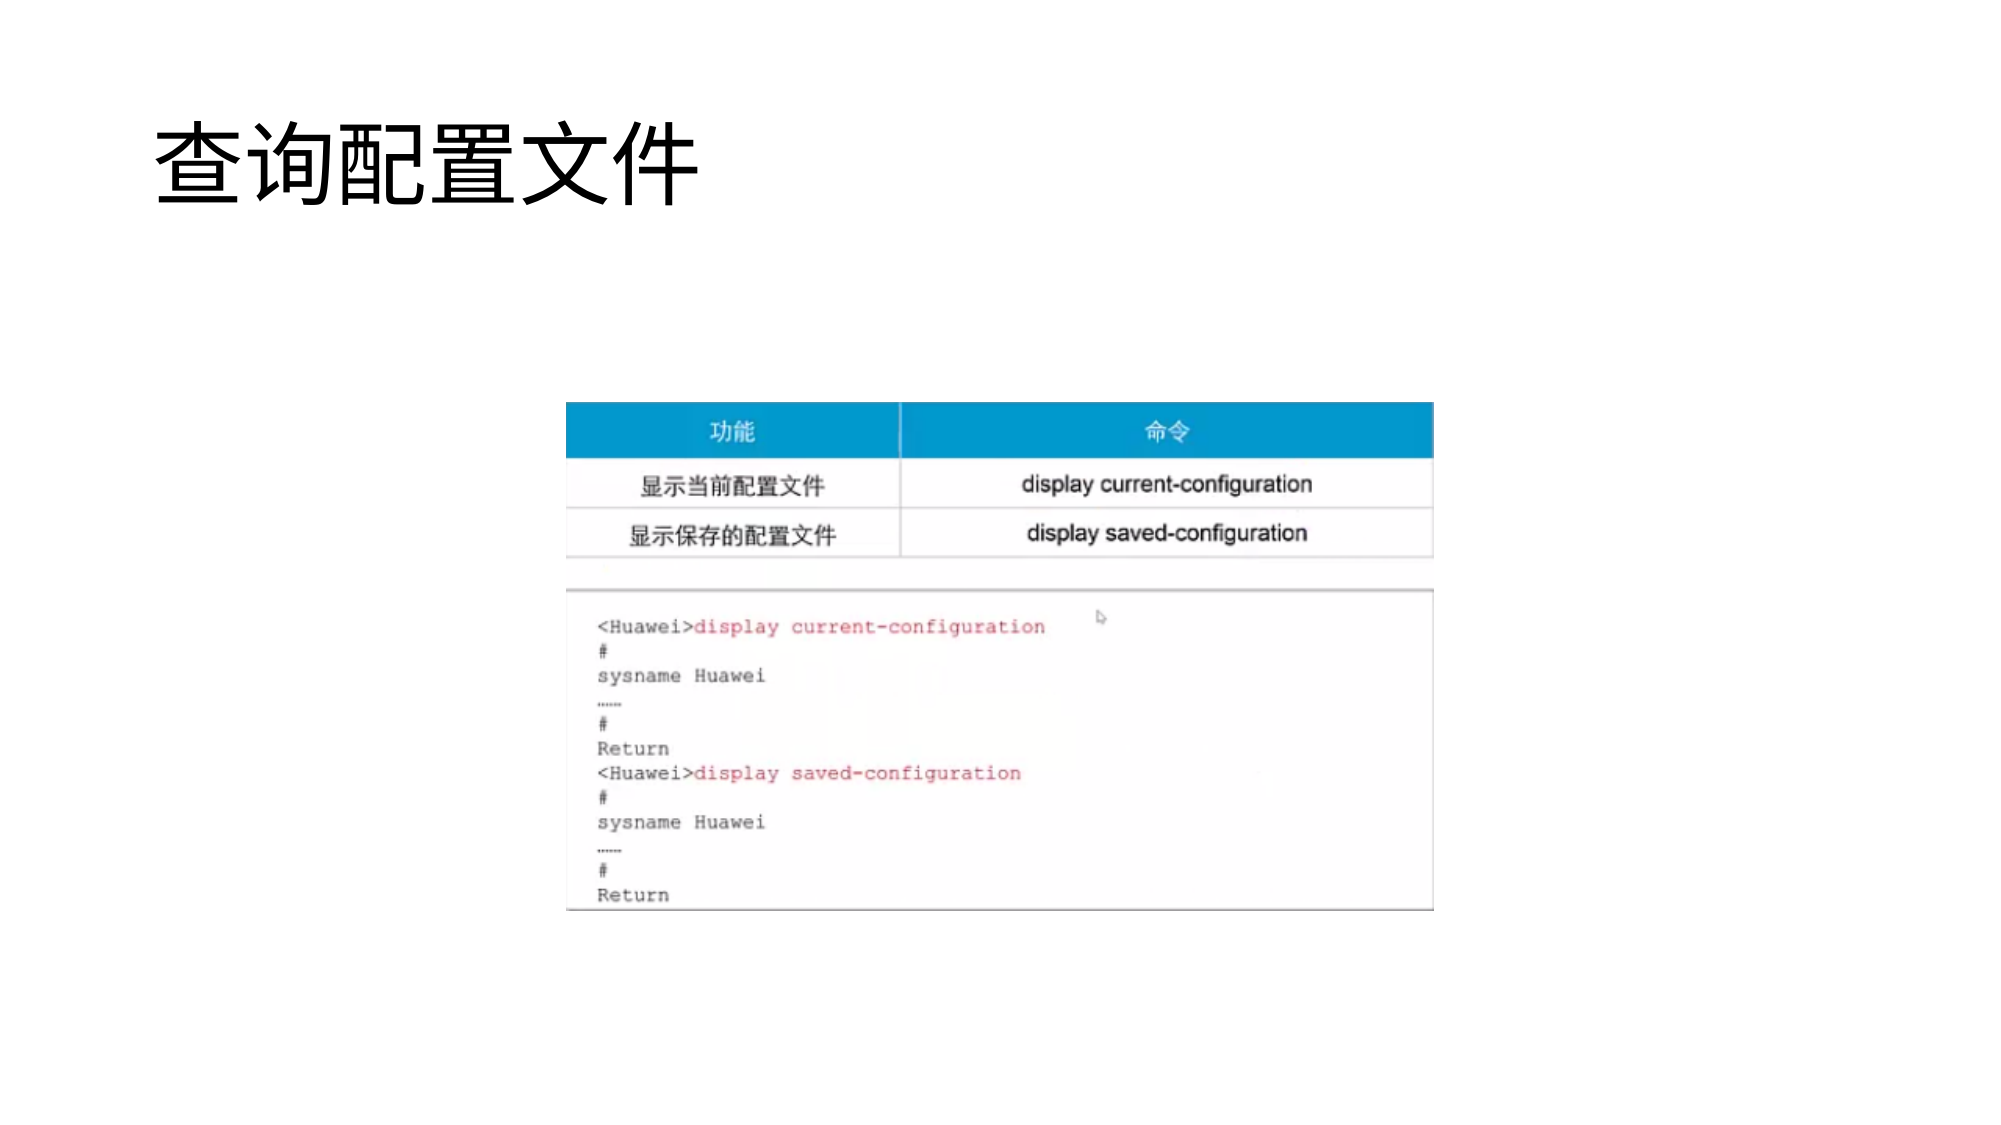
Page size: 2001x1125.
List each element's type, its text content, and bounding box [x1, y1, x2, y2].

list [566, 402, 1434, 911]
title 查询配置文件 [137, 59, 1863, 278]
